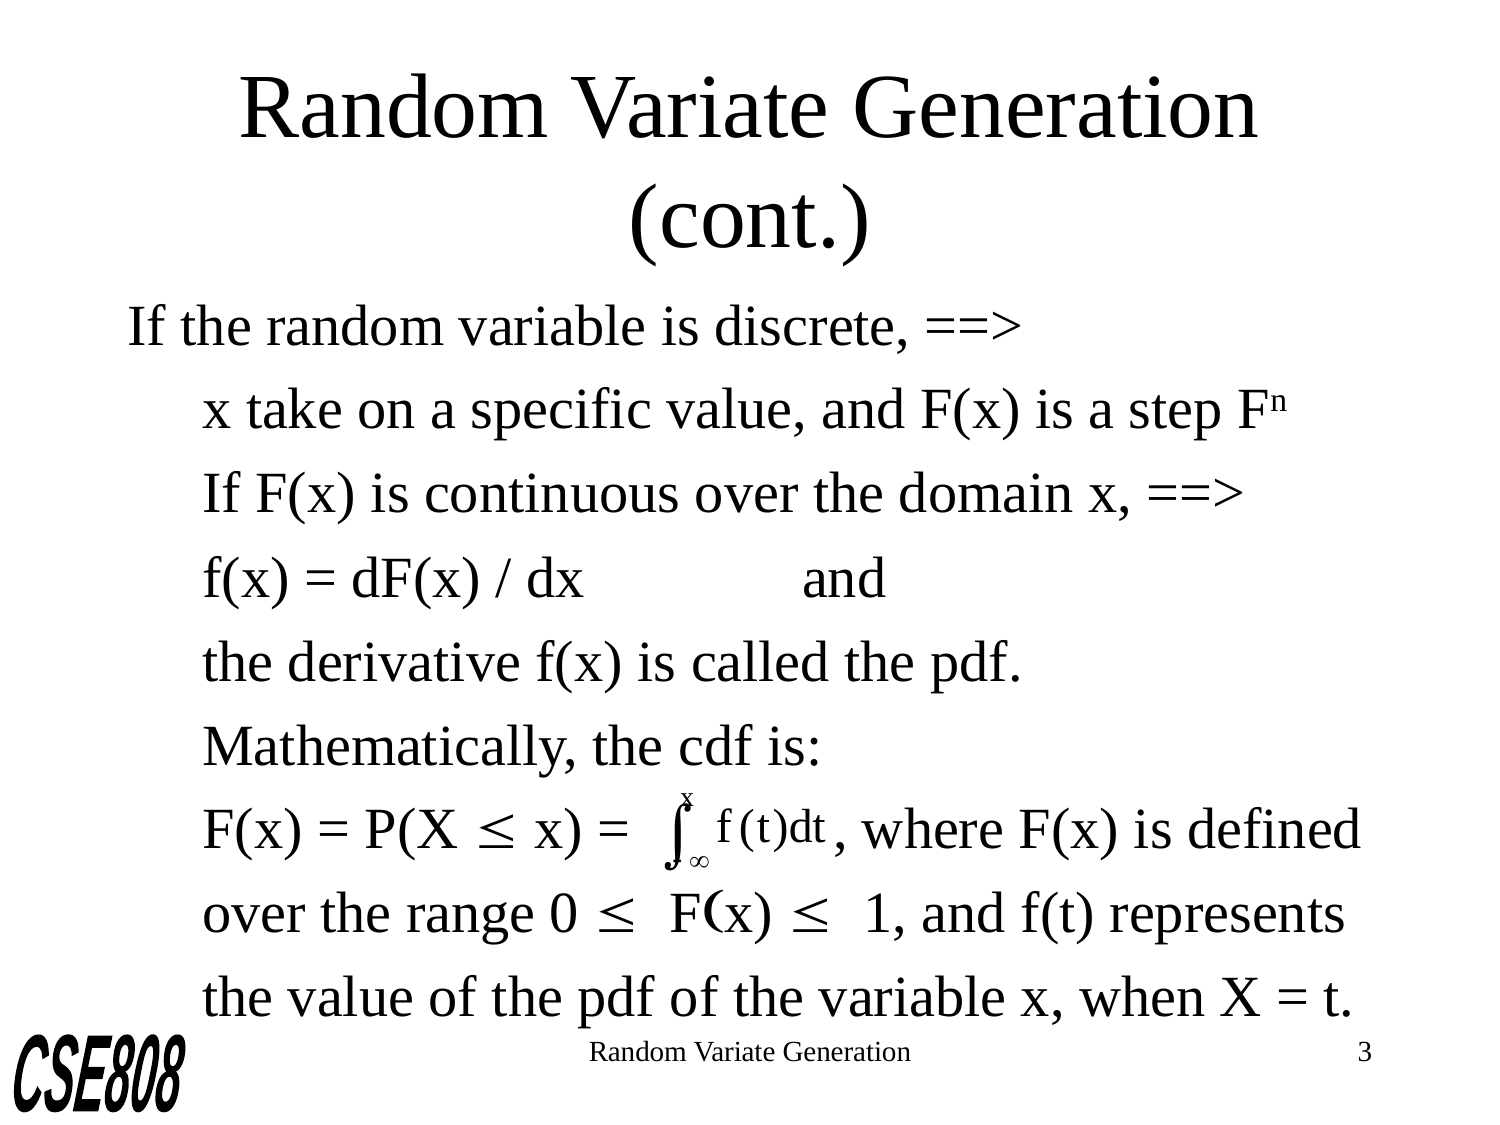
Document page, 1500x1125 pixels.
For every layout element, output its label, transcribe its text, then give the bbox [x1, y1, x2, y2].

title Random Variate Generation (cont.) [112, 62, 1388, 251]
footer Random Variate Generation [512, 1047, 988, 1101]
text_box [112, 265, 1413, 1038]
slide_number 3 [1074, 1047, 1388, 1101]
